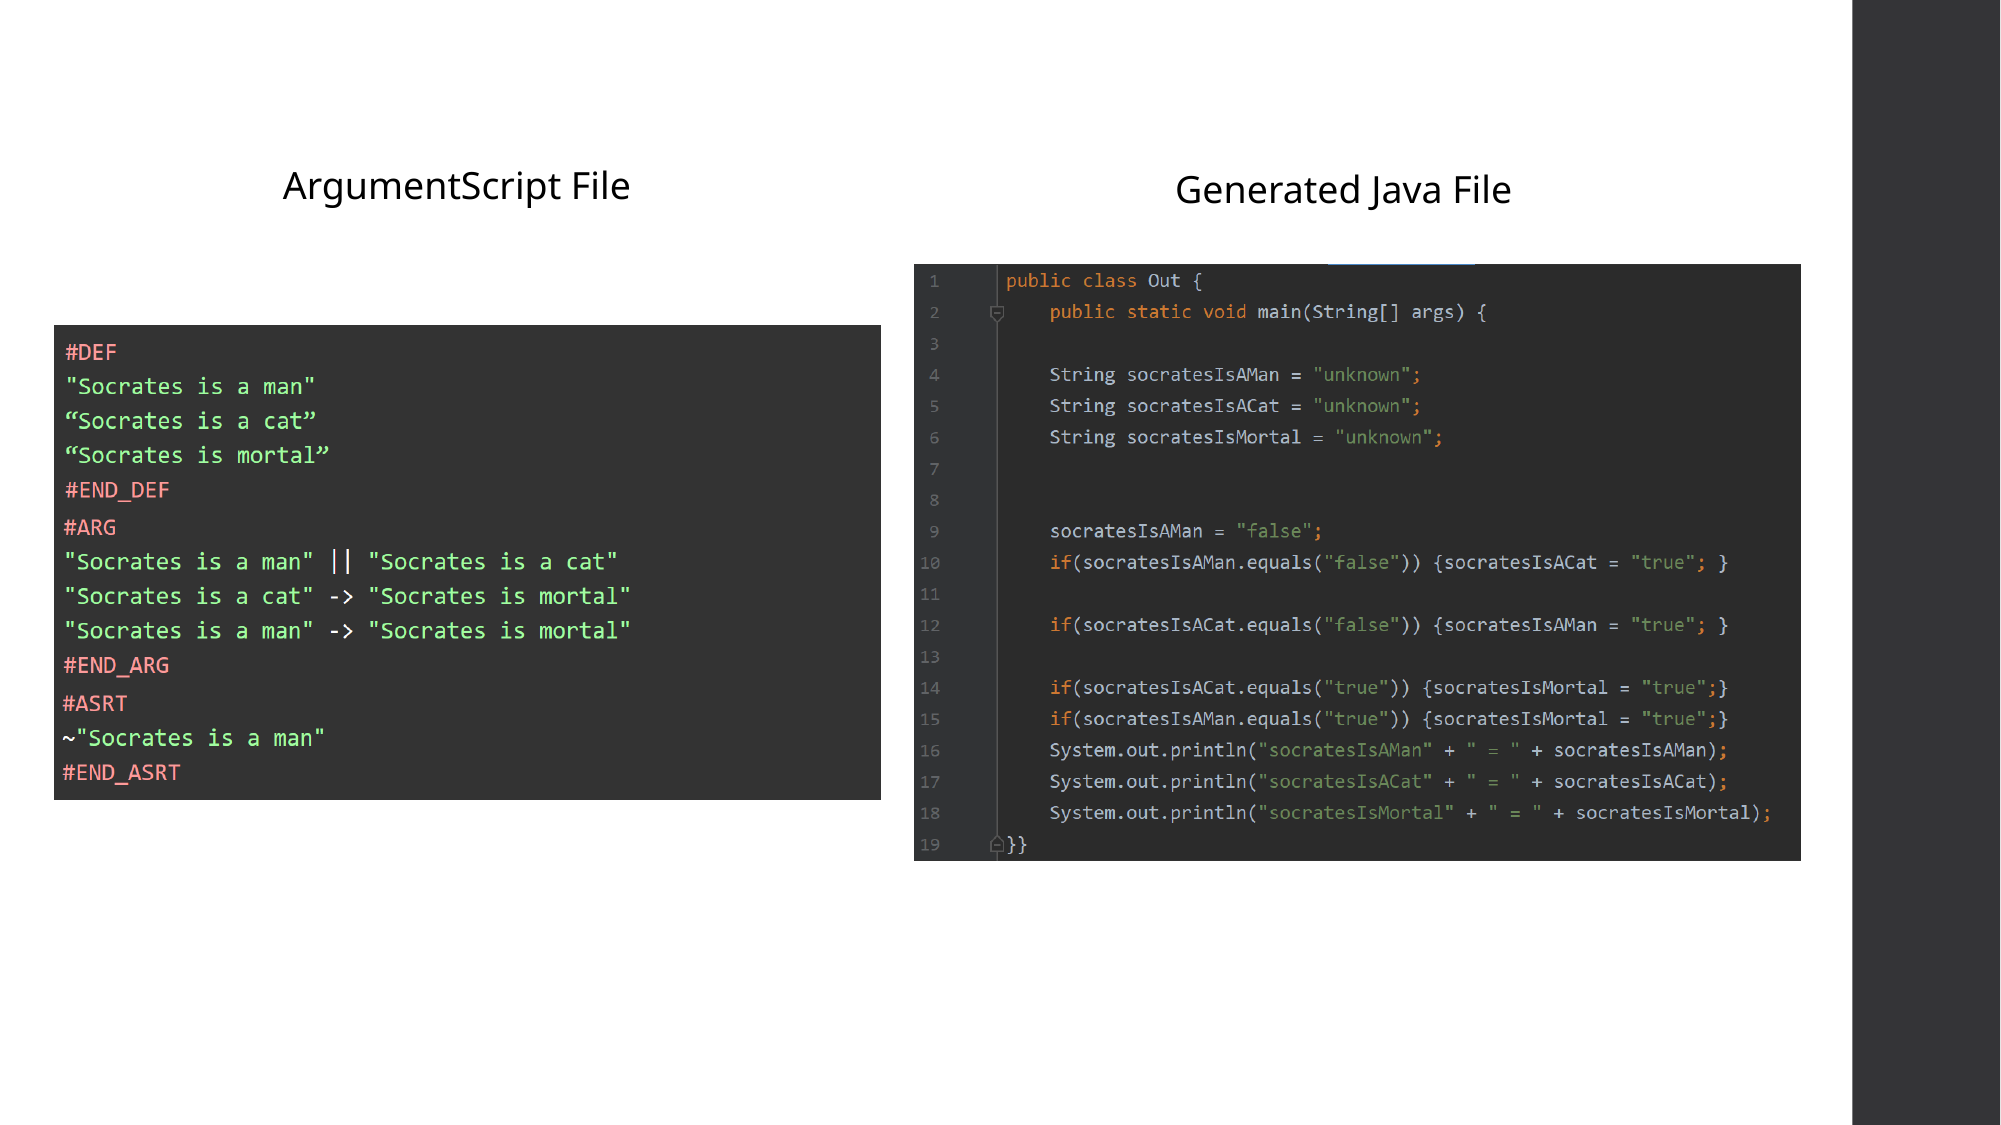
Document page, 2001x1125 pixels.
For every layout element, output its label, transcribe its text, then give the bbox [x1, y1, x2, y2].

text_box ArgumentScript File [108, 154, 806, 215]
text_box Generated Java File [999, 158, 1698, 219]
picture [914, 264, 1801, 861]
picture [54, 325, 882, 800]
